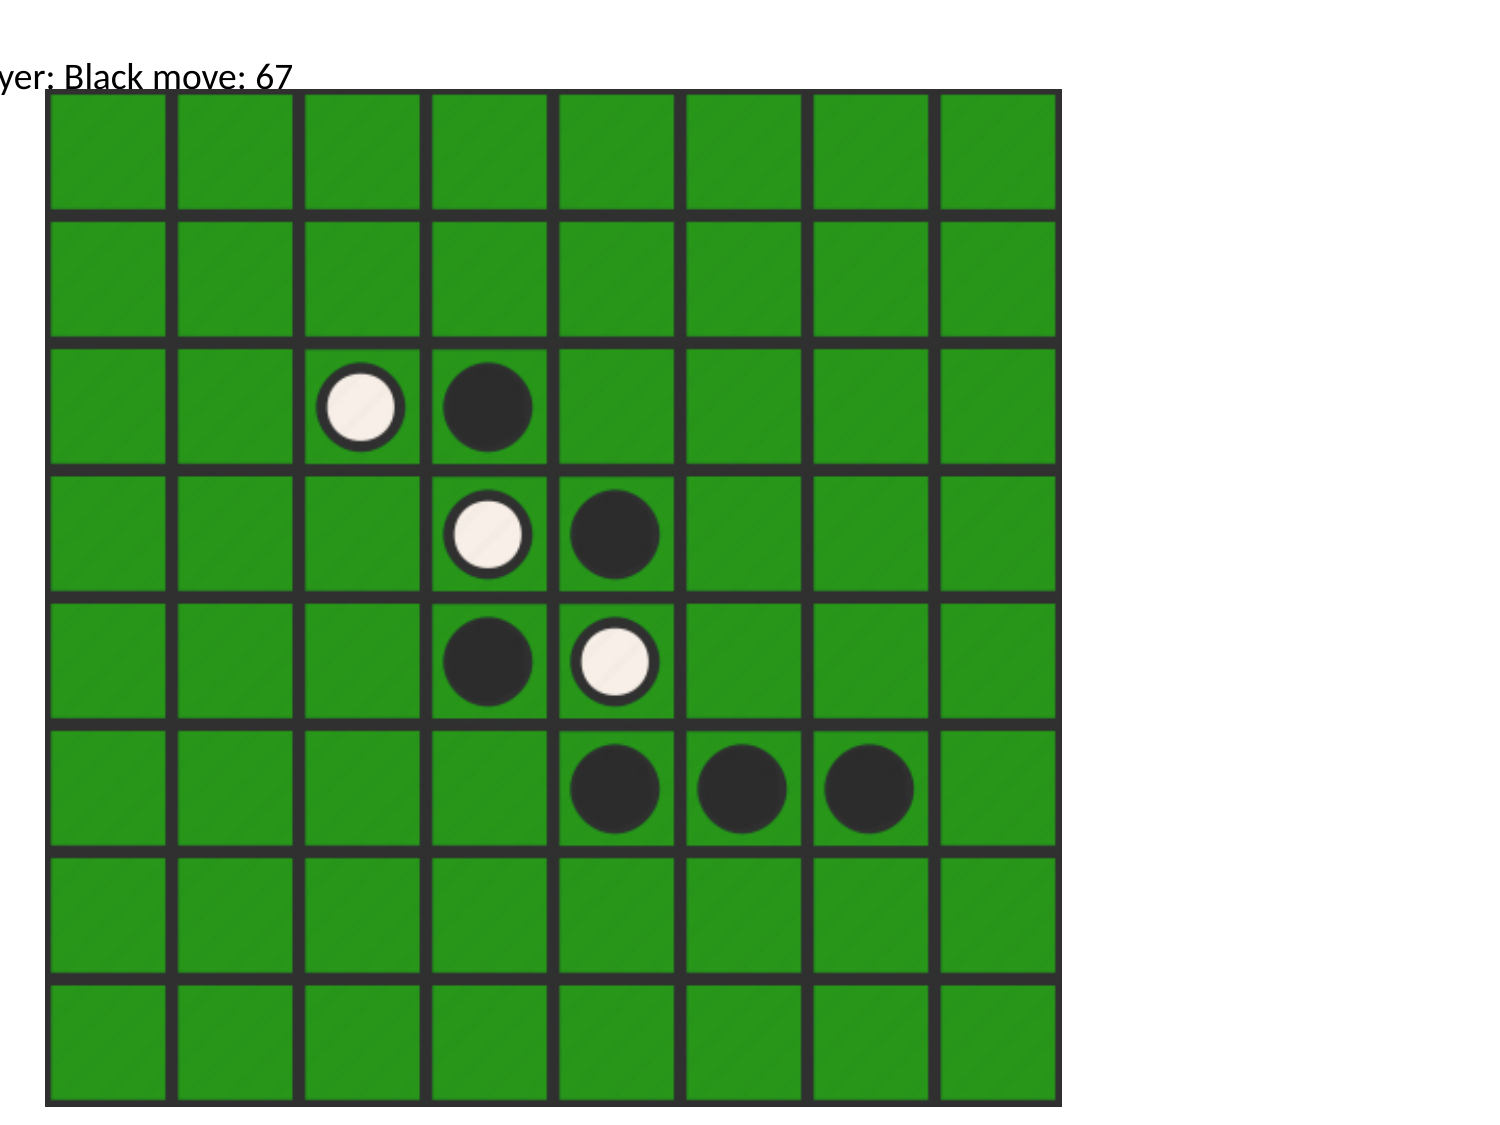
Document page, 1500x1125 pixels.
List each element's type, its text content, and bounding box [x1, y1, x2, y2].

text_box turn: 5 player: Black move: 67 [0, 44, 309, 105]
picture [44, 89, 1062, 1107]
